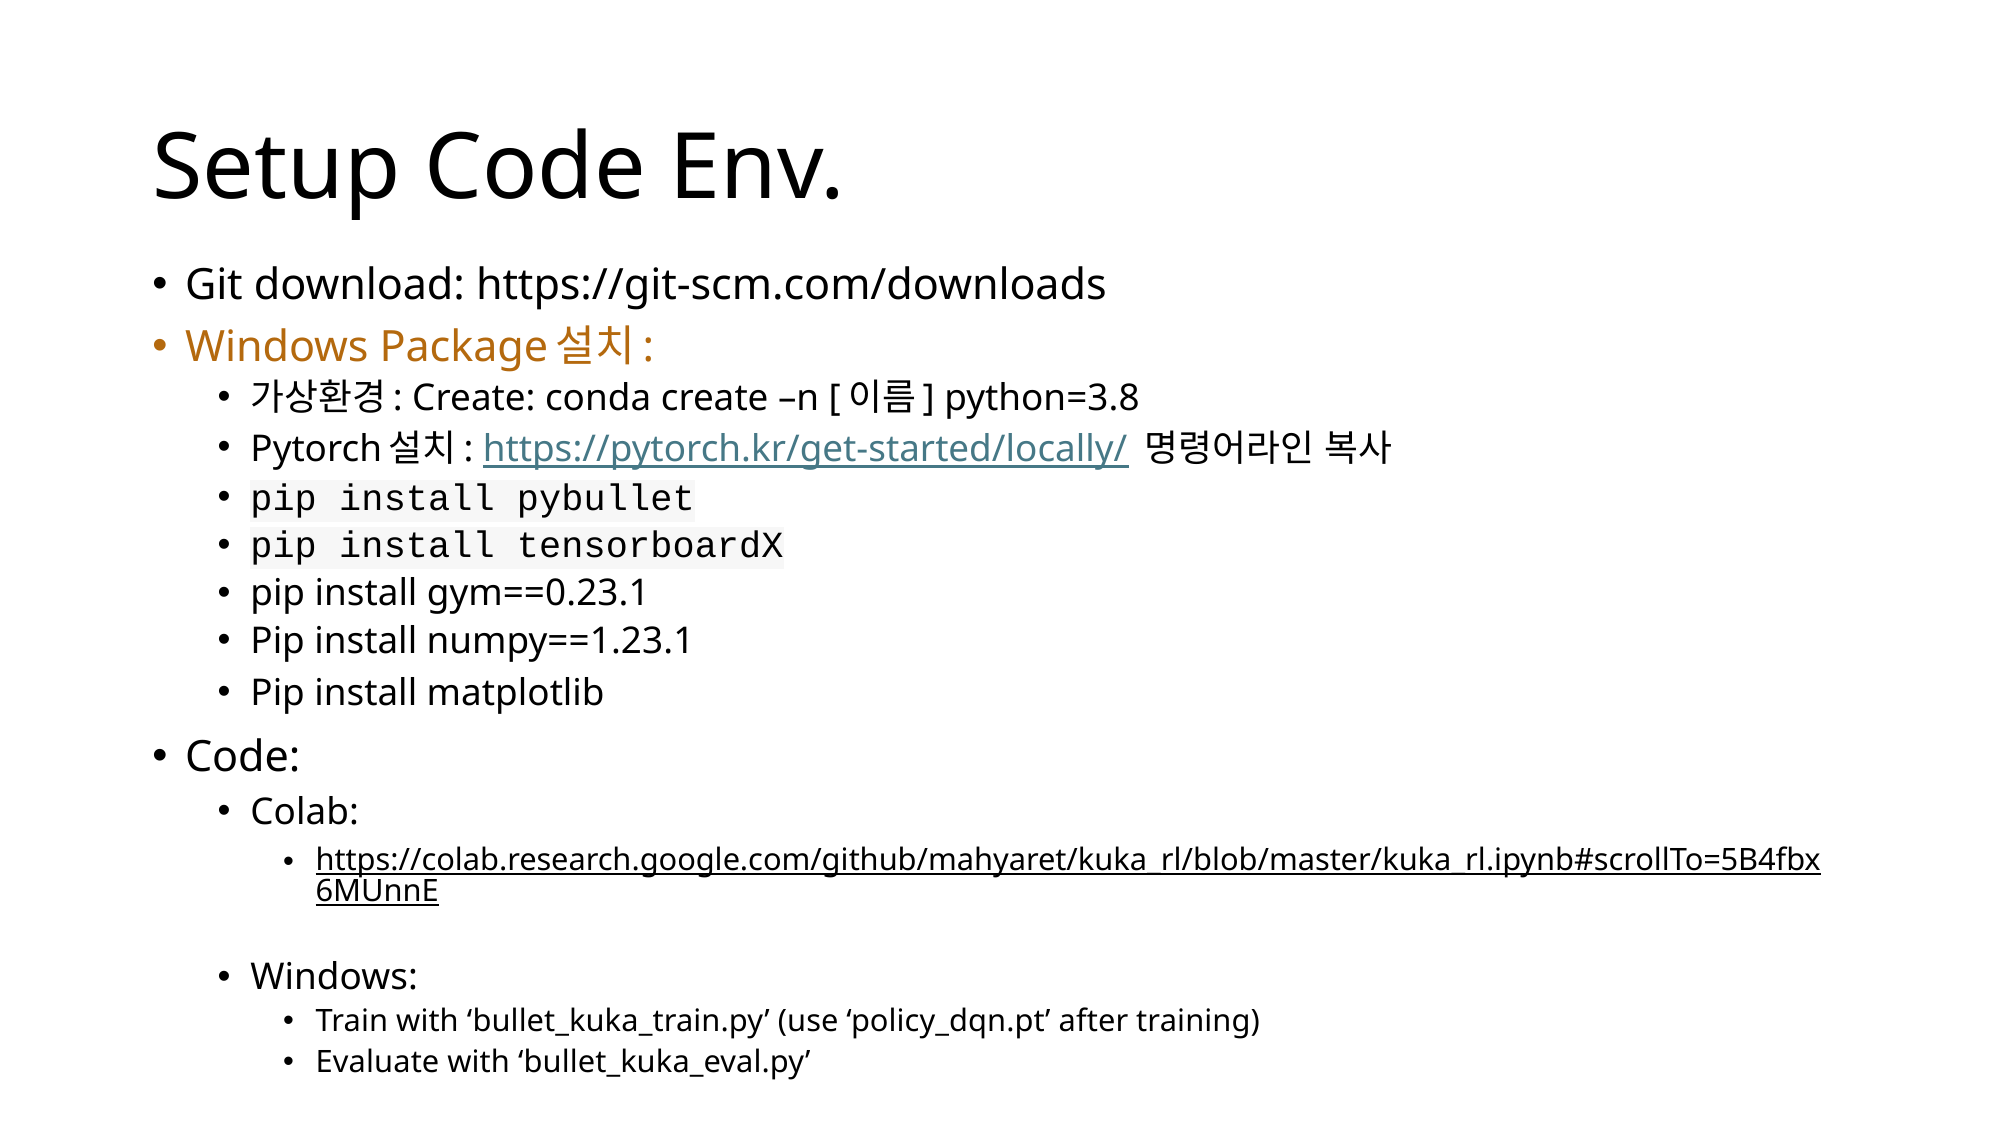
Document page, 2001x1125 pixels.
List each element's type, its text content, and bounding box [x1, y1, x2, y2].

list Git download: https://git-scm.com/downloads Windows Package설치: 가상환경: Create: conda create –n [이름] python=3.8 Pytorch설치: https://pytorch.kr/get-started/locally/ 명령어라인 복사 pip install pybullet pip install tensorboardX pip install gym==0.23.1 Pip install numpy==1.23.1 Pip install matplotlib Code: Colab: https://colab.research.google.com/github/mahyaret/kuka_rl/blob/master/kuka_rl.ipynb#scrollTo=5B4fbx6MUnnE Windows: Train with ‘bullet_kuka_train.py’ (use ‘policy_dqn.pt’ after training) Evaluate with ‘bullet_kuka_eval.py’ [137, 278, 1863, 1066]
title Setup Code Env. [137, 59, 1863, 278]
